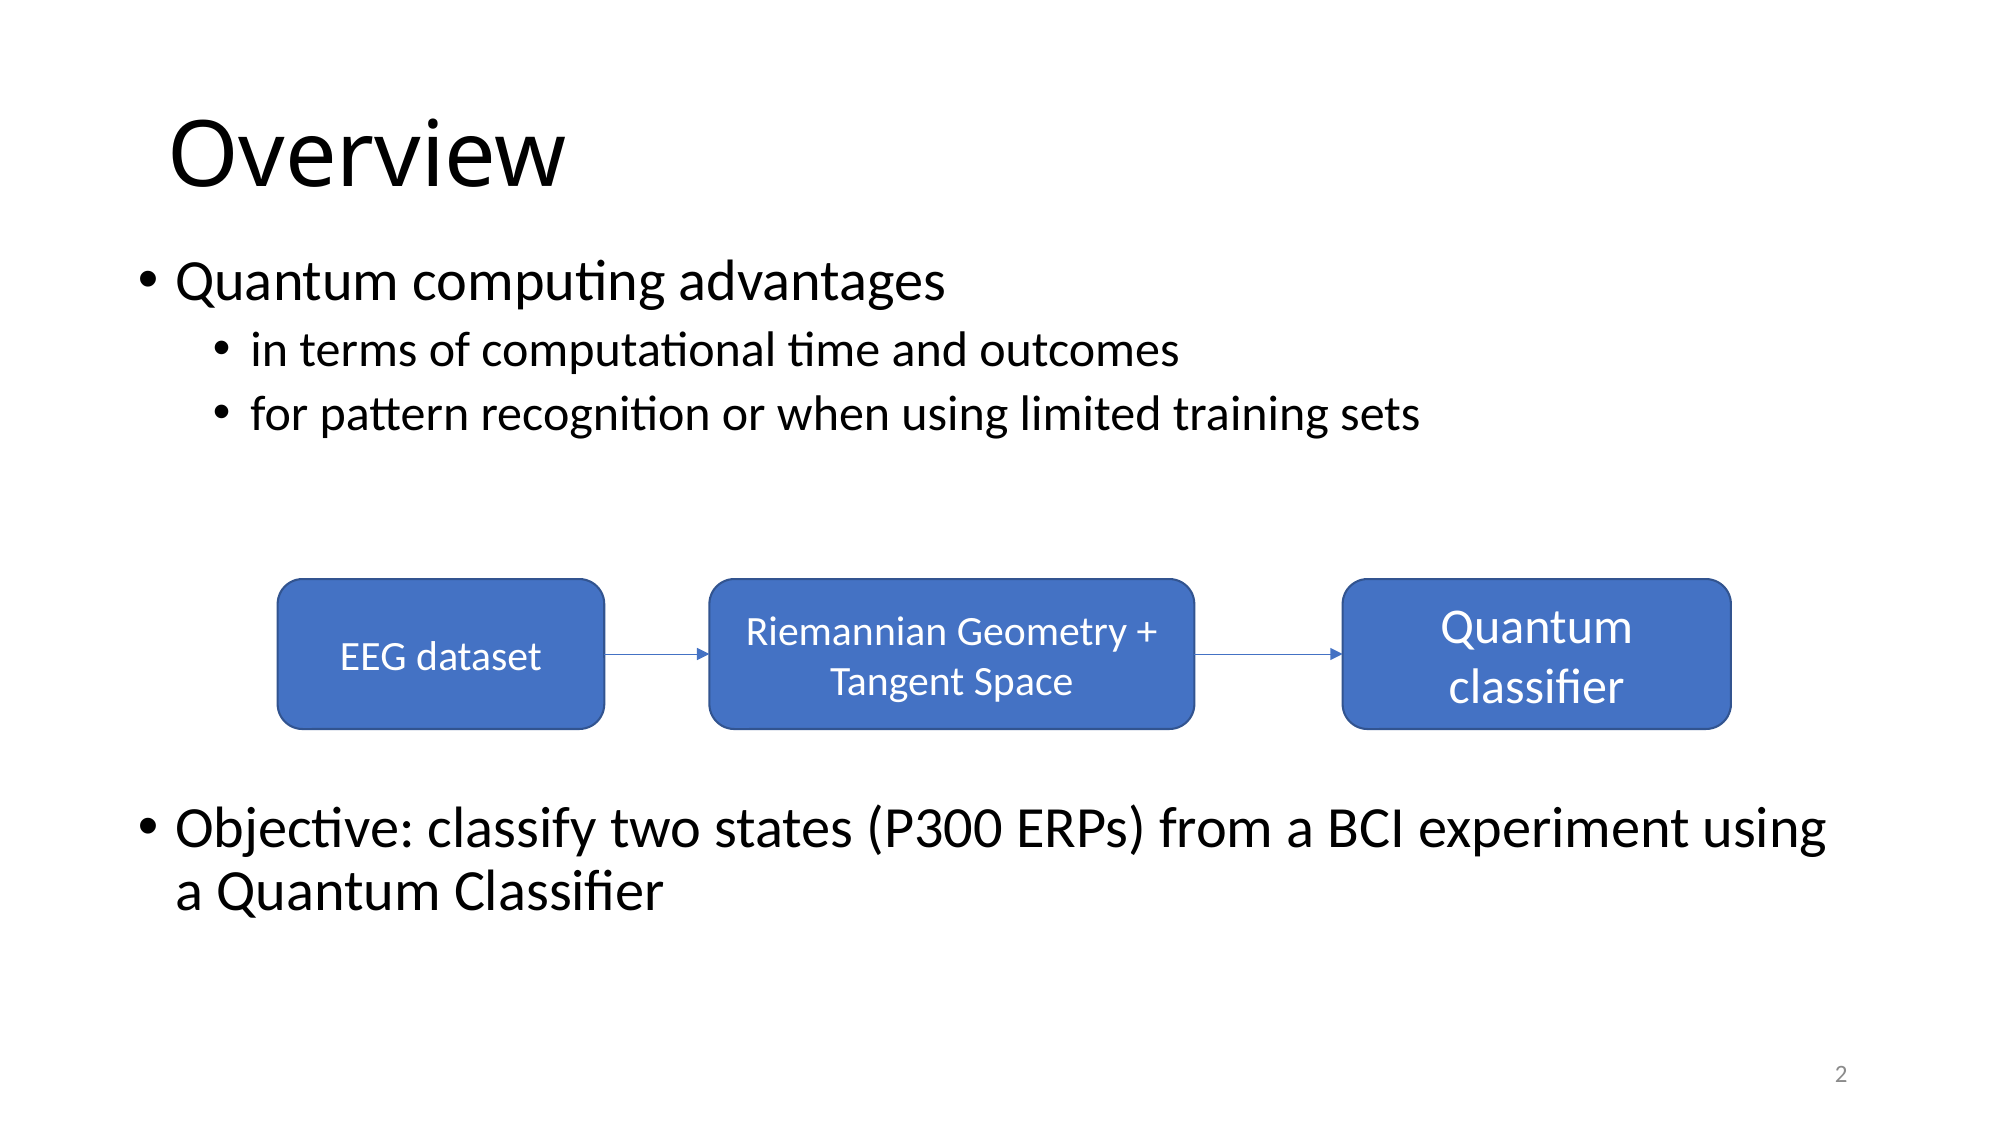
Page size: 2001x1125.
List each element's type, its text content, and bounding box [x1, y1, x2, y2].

slide_number 2 [1412, 1042, 1863, 1103]
text_box Quantum classifier [1341, 578, 1732, 731]
text_box Riemannian Geometry + Tangent Space [708, 578, 1196, 731]
list Quantum computing advantages in terms of computational time and outcomes for pattern recognition or when using limited training sets Objective: classify two states (P300 ERPs) from a BCI experiment using a Quantum Classifier [122, 242, 1848, 1016]
text_box EEG dataset [276, 578, 606, 731]
title Overview [152, 47, 1878, 266]
